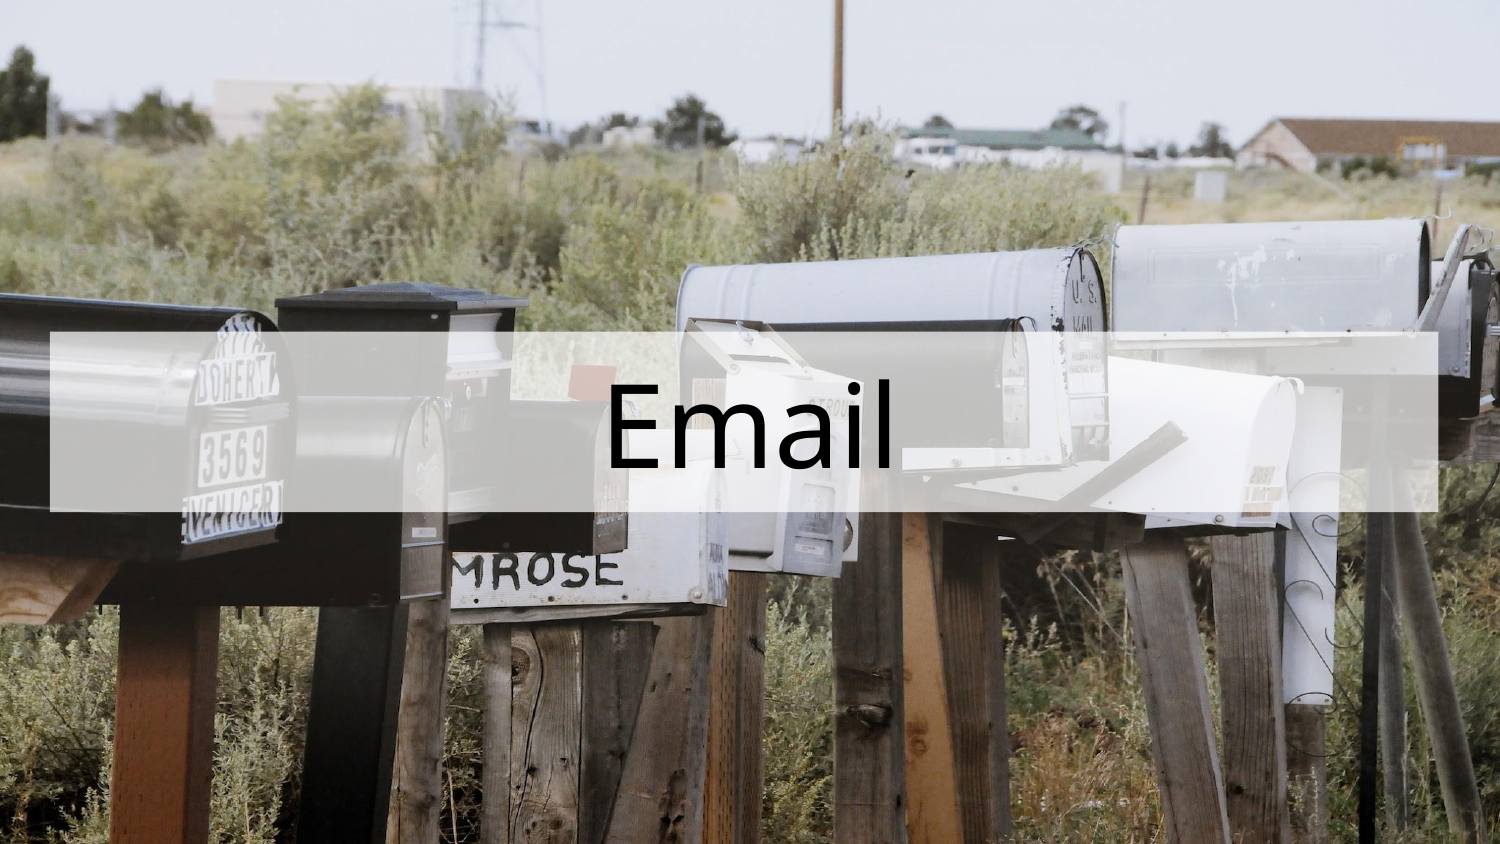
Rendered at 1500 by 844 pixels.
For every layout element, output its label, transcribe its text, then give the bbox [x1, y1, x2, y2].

title Email [51, 352, 1449, 491]
text_box [49, 331, 1439, 513]
picture [0, 0, 1500, 844]
